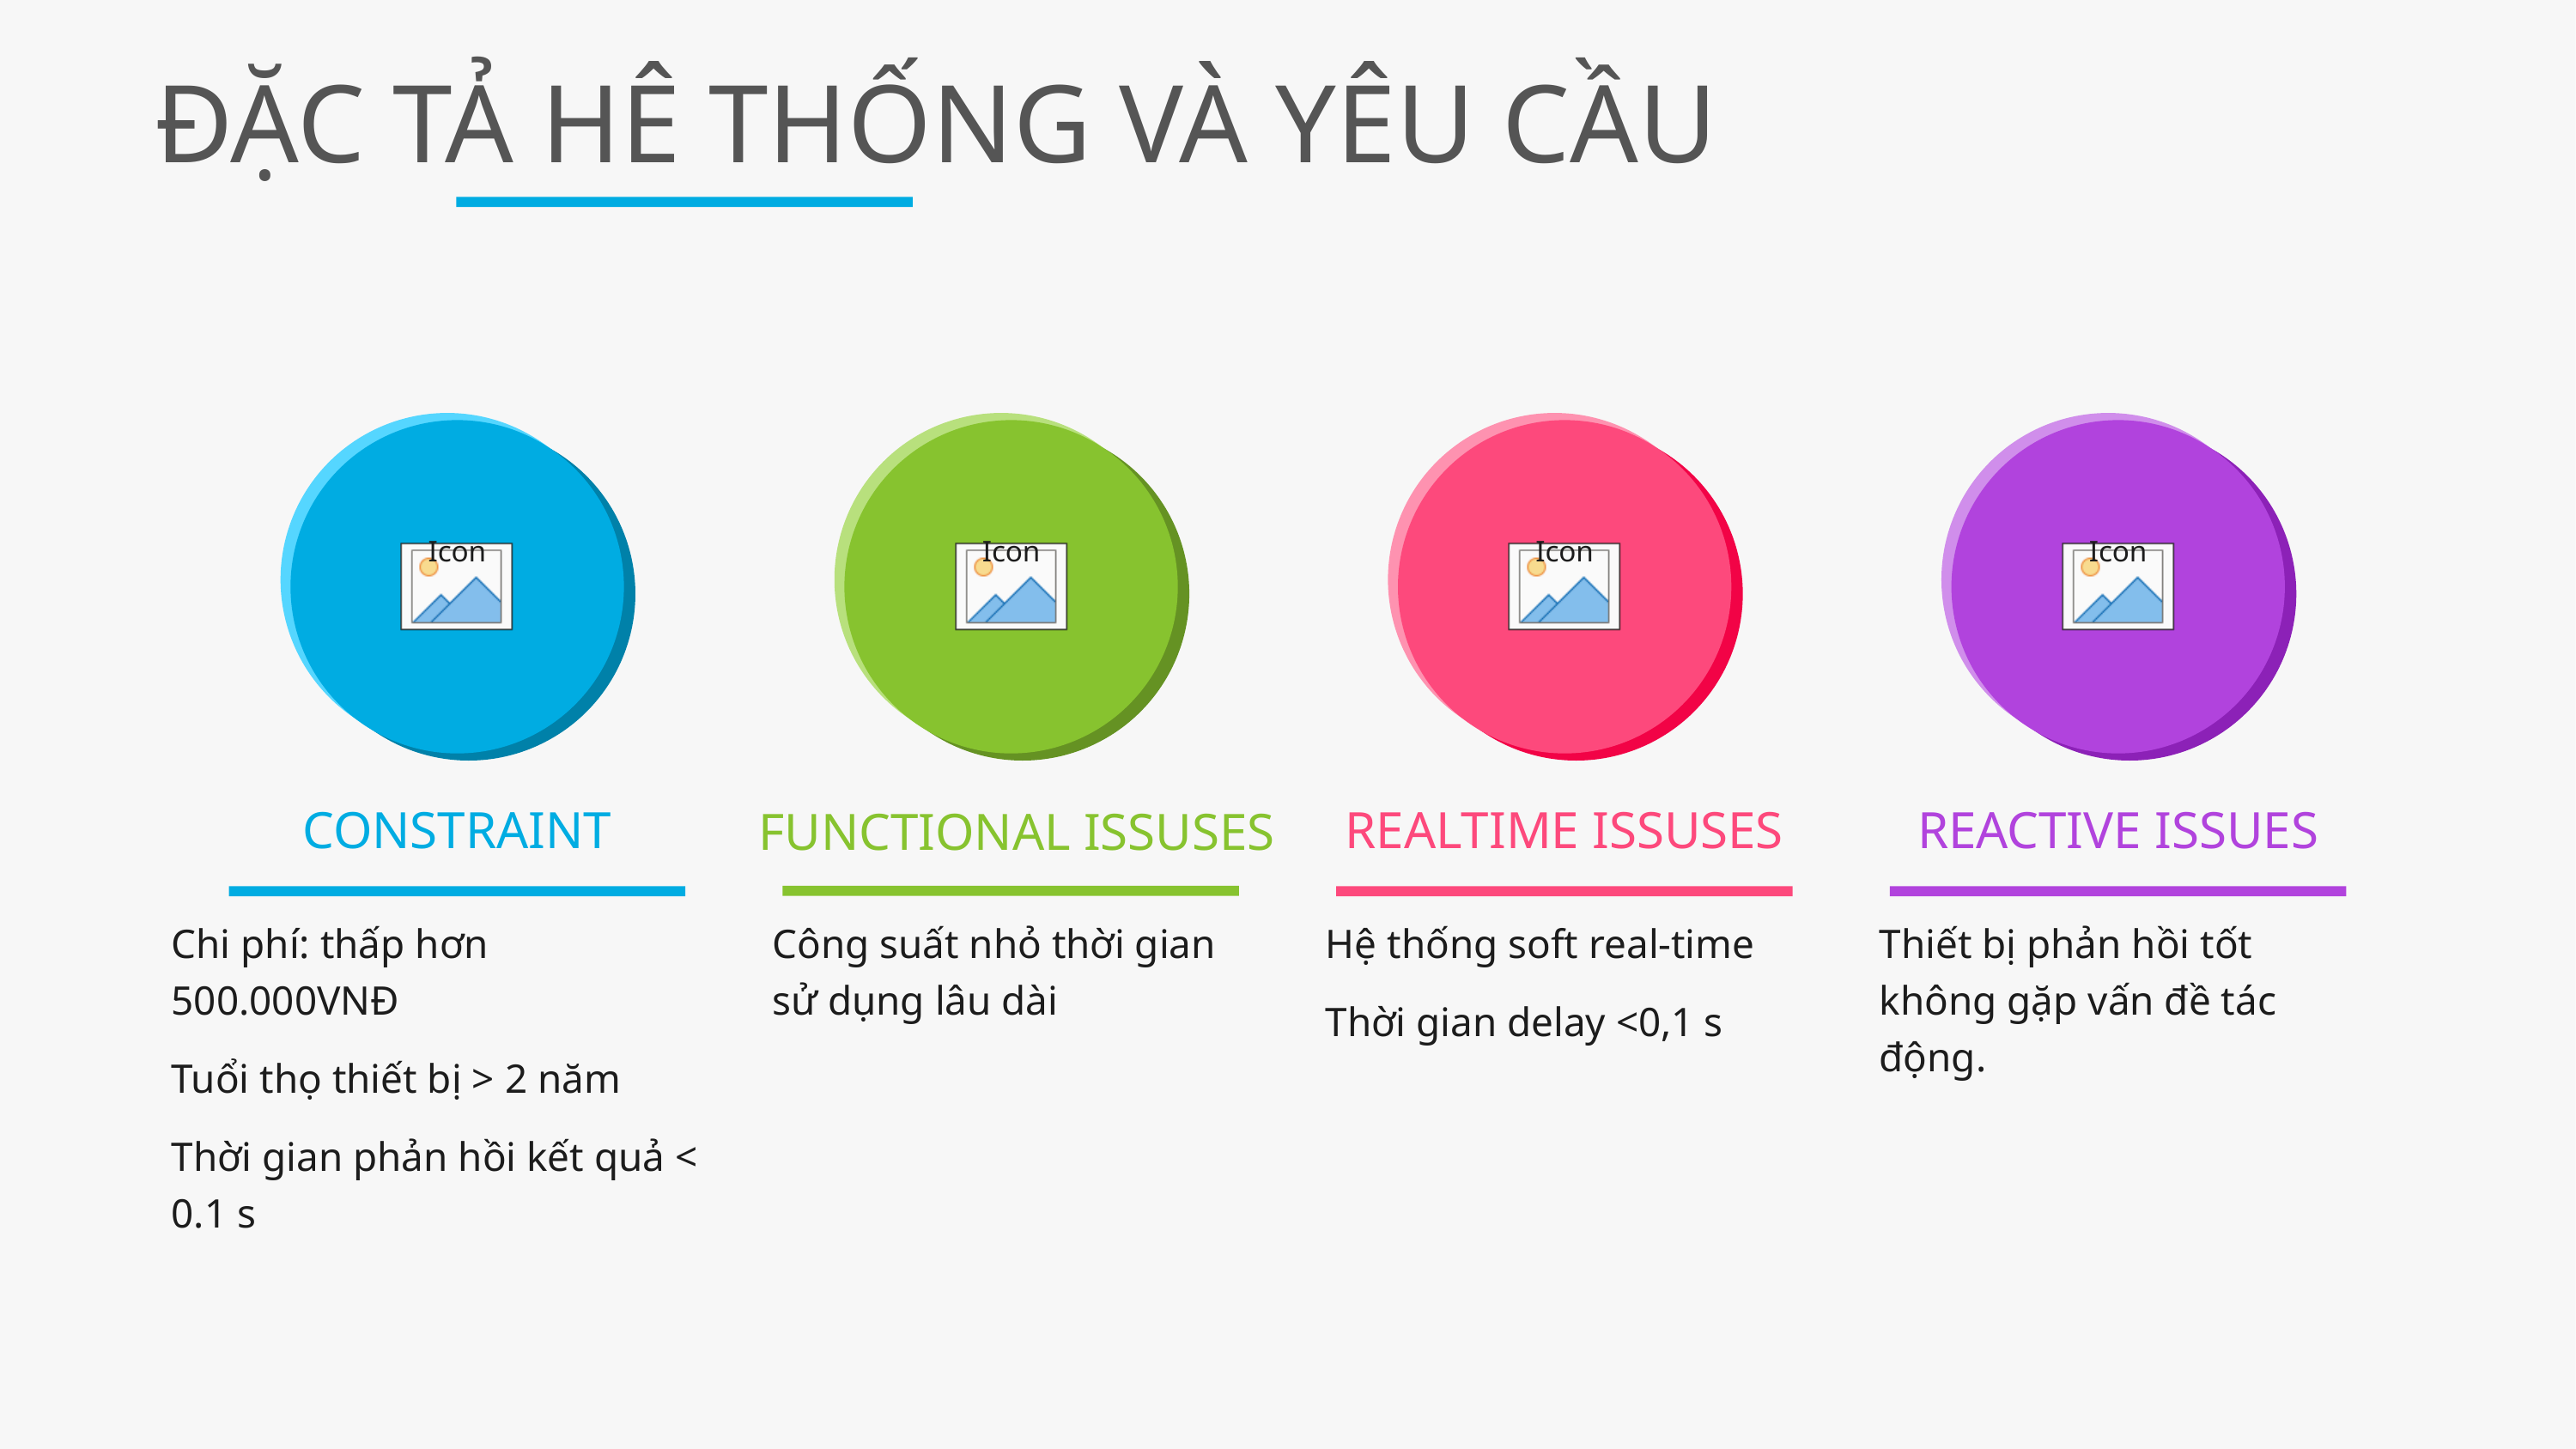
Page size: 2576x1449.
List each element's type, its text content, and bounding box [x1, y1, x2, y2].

picture [951, 526, 1072, 647]
picture [401, 542, 512, 629]
list CONSTRAINT [197, 774, 717, 876]
list FUNCTIONAL ISSUSES [716, 776, 1318, 879]
title ĐẶC TẢ HÊ THỐNG VÀ YÊU CẦU [131, 34, 2447, 204]
list REACTIVE ISSUES [1856, 774, 2380, 876]
list Công suất nhỏ thời gian sử dụng lâu dài [749, 898, 1273, 1200]
list Chi phí: thấp hơn 500.000VNĐ Tuổi thọ thiết bị > 2 năm Thời gian phản hồi kết quả < 0.1 s [148, 898, 750, 1201]
picture [2057, 526, 2178, 647]
list Thiết bị phản hồi tốt không gặp vấn đề tác động. [1856, 898, 2380, 1201]
list REALTIME ISSUSES [1272, 774, 1856, 876]
picture [1504, 526, 1625, 647]
list Hệ thống soft real-time Thời gian delay <0,1 s [1303, 898, 1826, 1201]
